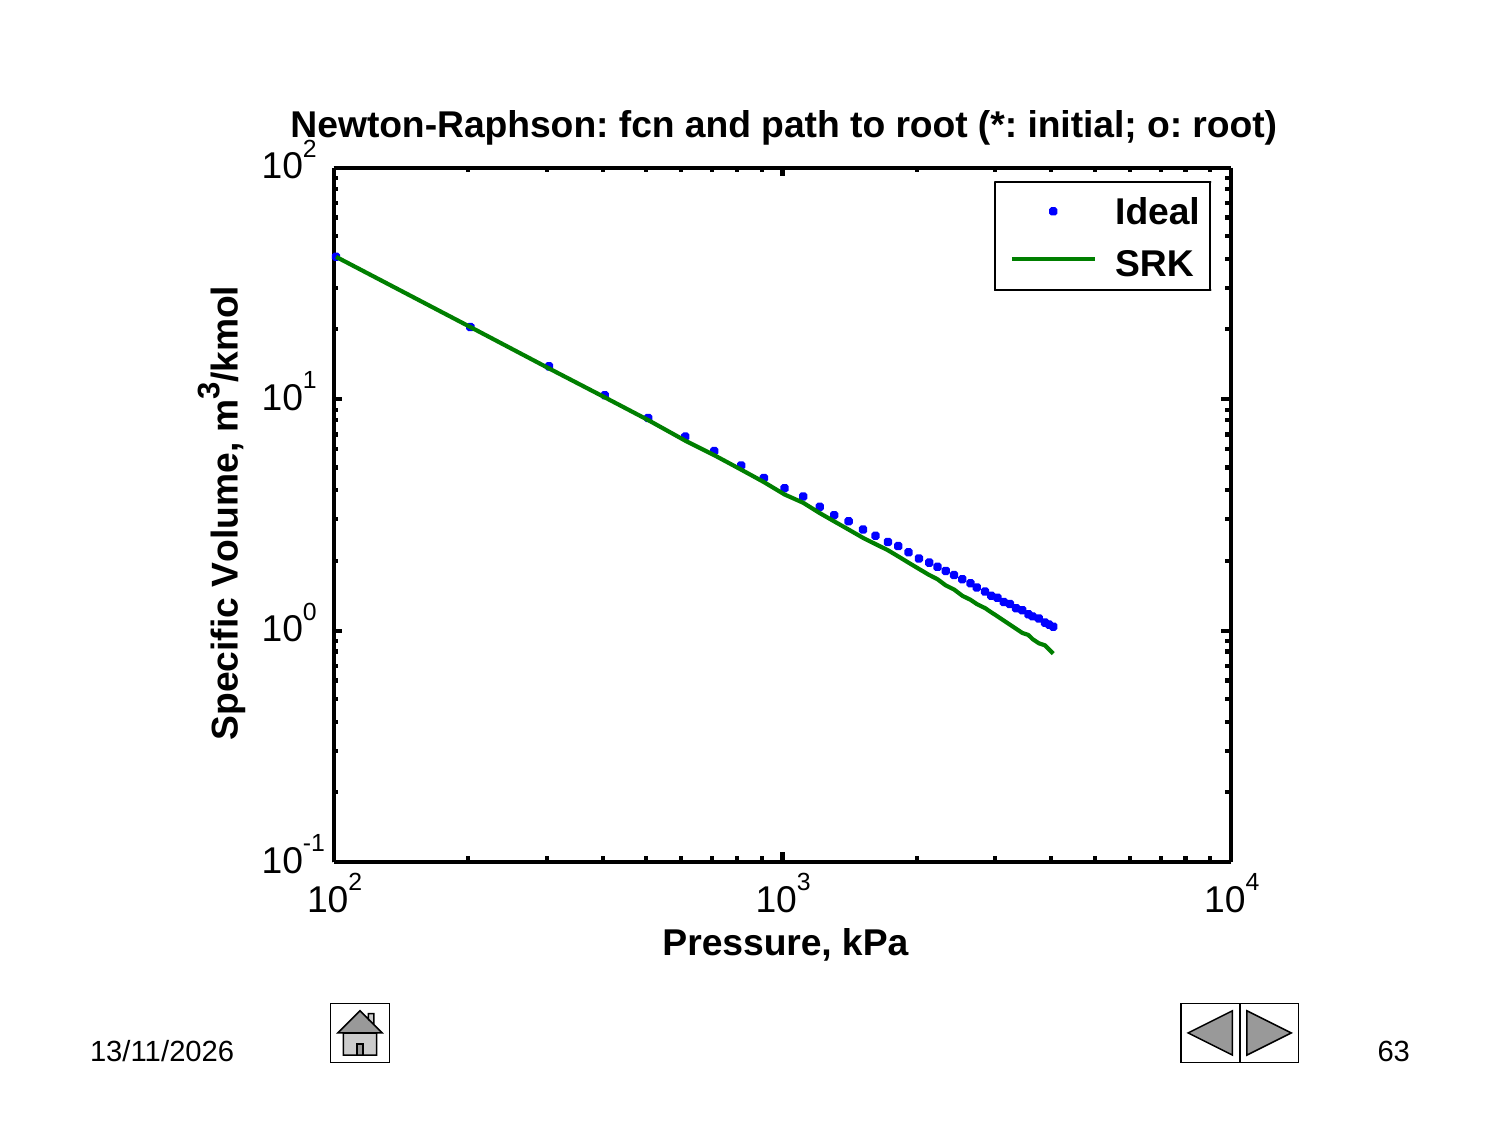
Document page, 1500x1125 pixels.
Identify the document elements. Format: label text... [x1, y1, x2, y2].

text_box [330, 1003, 390, 1063]
slide_number 63 [1074, 1024, 1425, 1103]
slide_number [75, 1024, 425, 1103]
text_box [1180, 1003, 1240, 1063]
text_box [1240, 1003, 1299, 1063]
picture [182, 101, 1341, 970]
